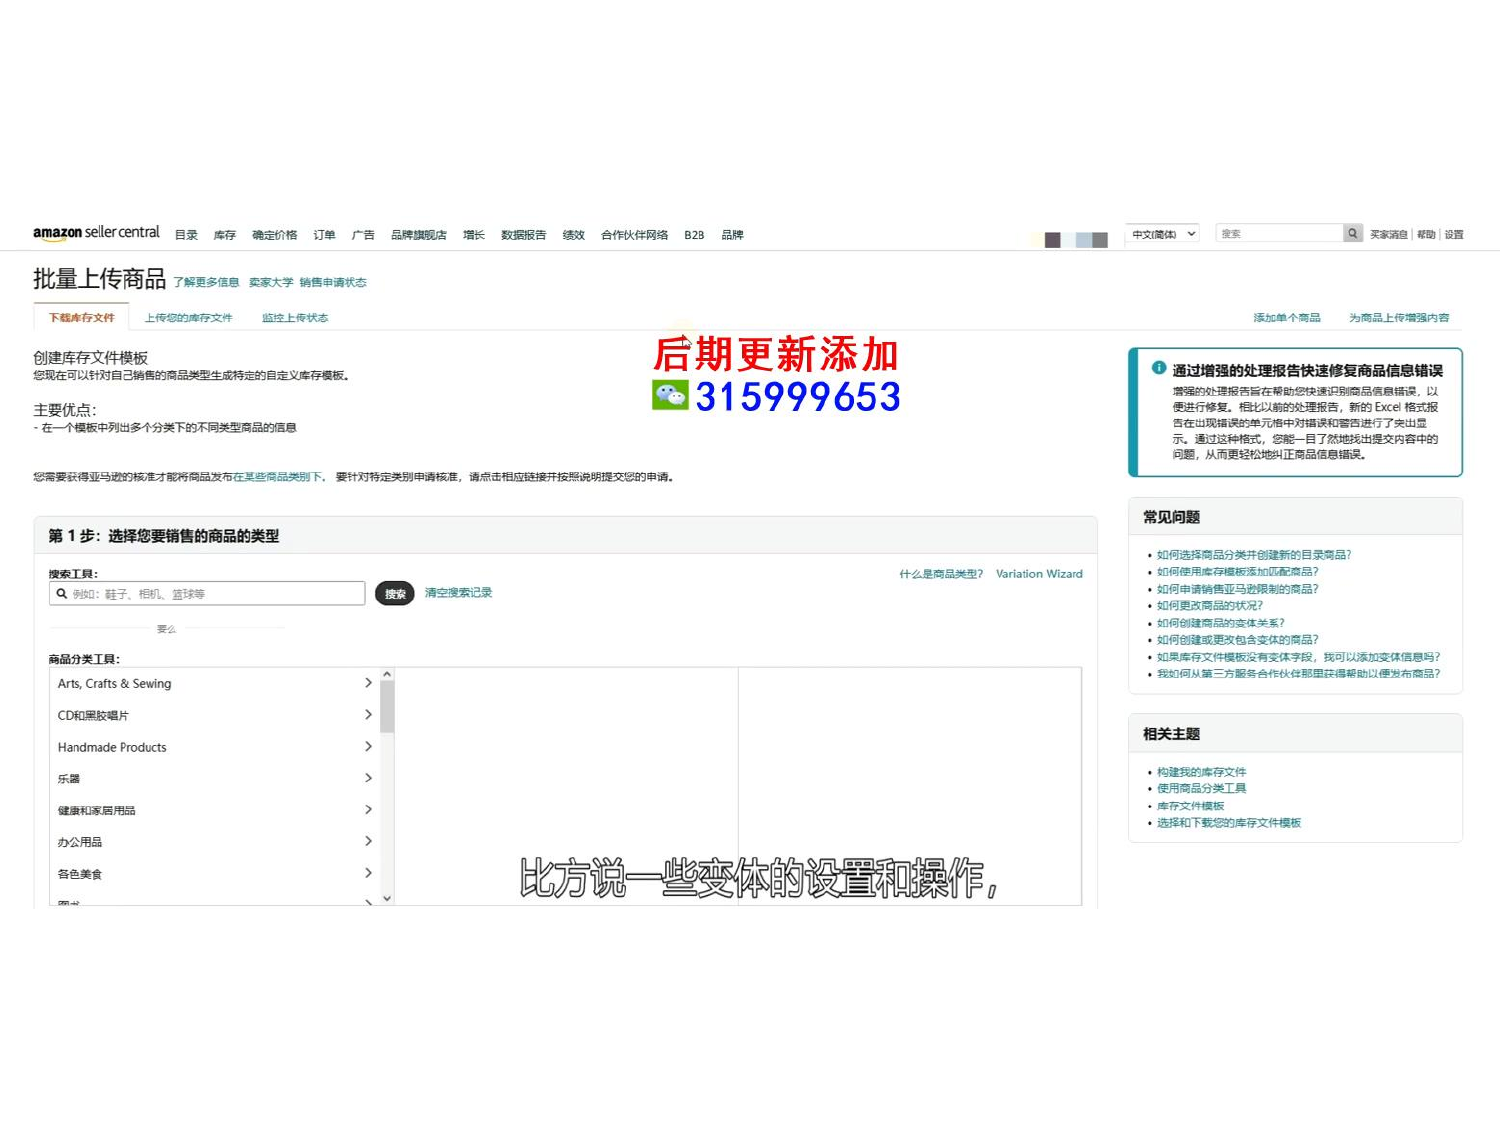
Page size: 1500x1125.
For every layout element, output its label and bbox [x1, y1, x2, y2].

picture [0, 216, 1500, 909]
